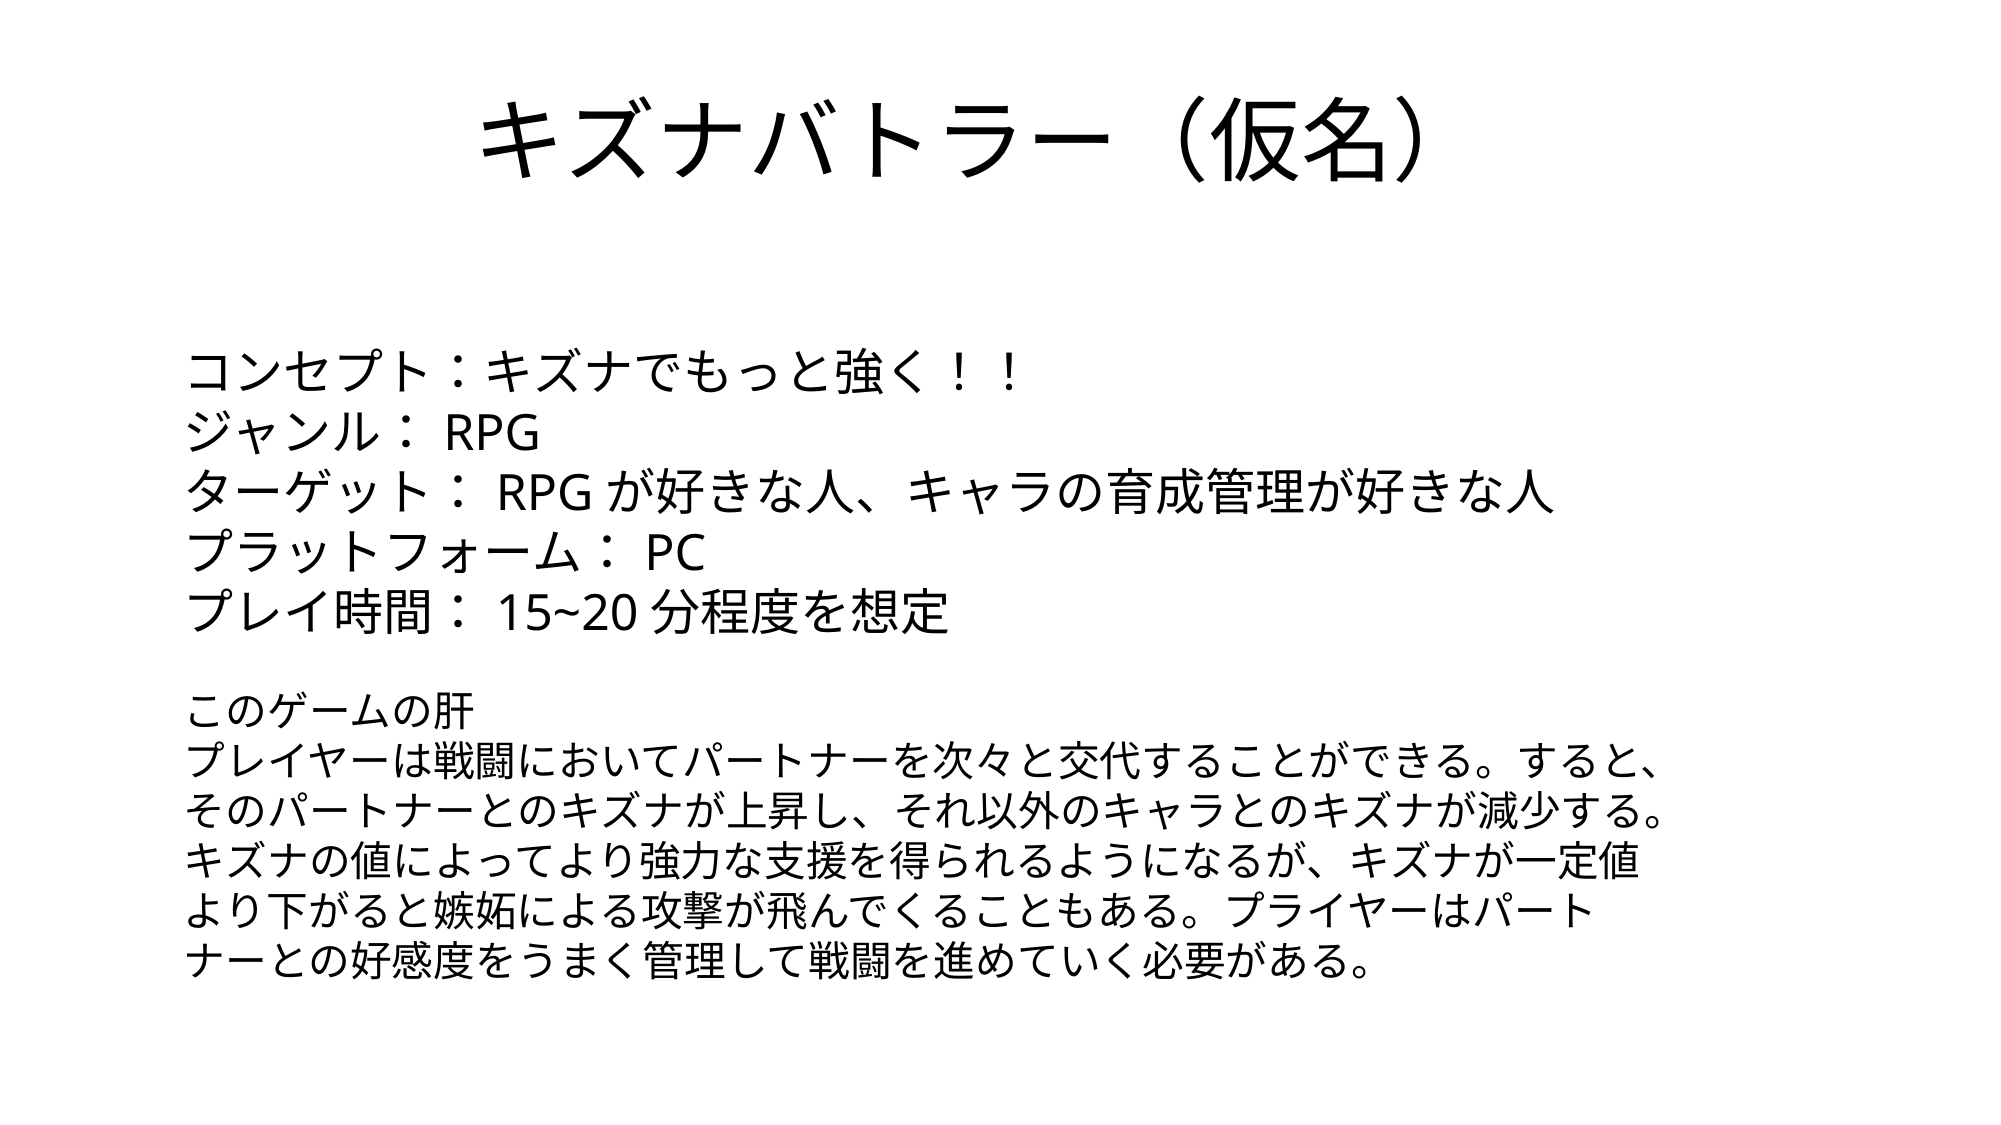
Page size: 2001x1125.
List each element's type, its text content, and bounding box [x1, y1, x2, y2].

title キズナバトラー（仮名） [248, 80, 1711, 203]
text_box コンセプト：キズナでもっと強く！！ ジャンル：RPG ターゲット：RPGが好きな人、キャラの育成管理が好きな人 プラットフォーム：PC プレイ時間：15~20分程度を想定 このゲームの肝 プレイヤーは戦闘においてパートナーを次々と交代することができる。すると、そのパートナーとのキズナが上昇し、それ以外のキャラとのキズナが減少する。キズナの値によってより強力な支援を得られるようになるが、キズナが一定値より下がると嫉妬による攻撃が飛んでくることもある。プライヤーはパートナーとの好感度をうまく管理して戦闘を進めていく必要がある。 [169, 332, 1675, 993]
